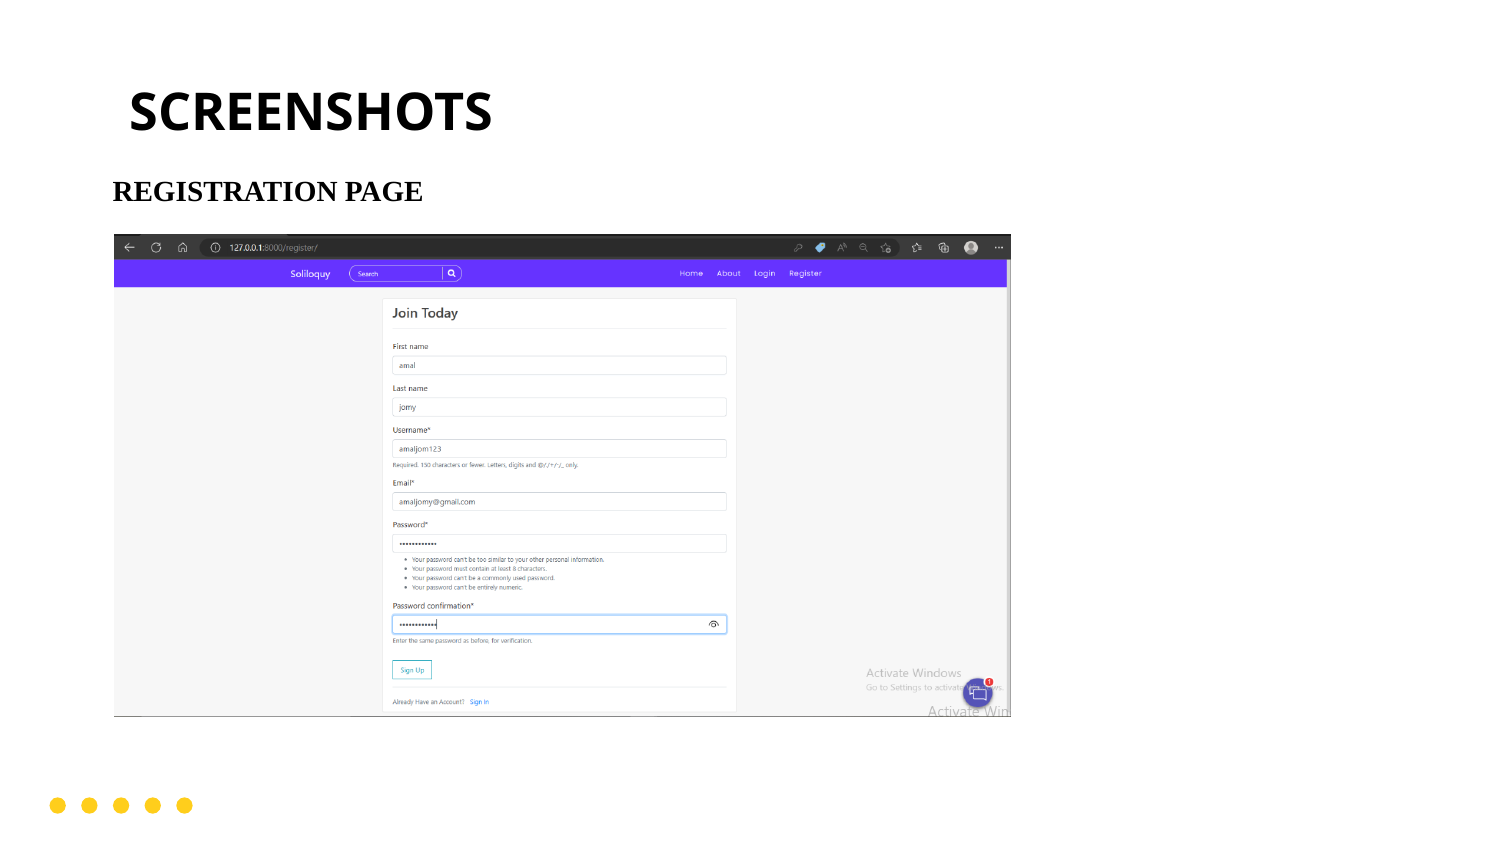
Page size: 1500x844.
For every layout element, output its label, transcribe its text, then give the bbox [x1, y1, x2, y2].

picture [114, 234, 1012, 717]
title SCREENSHOTS [114, 63, 989, 192]
text_box REGISTRATION PAGE [97, 161, 482, 222]
